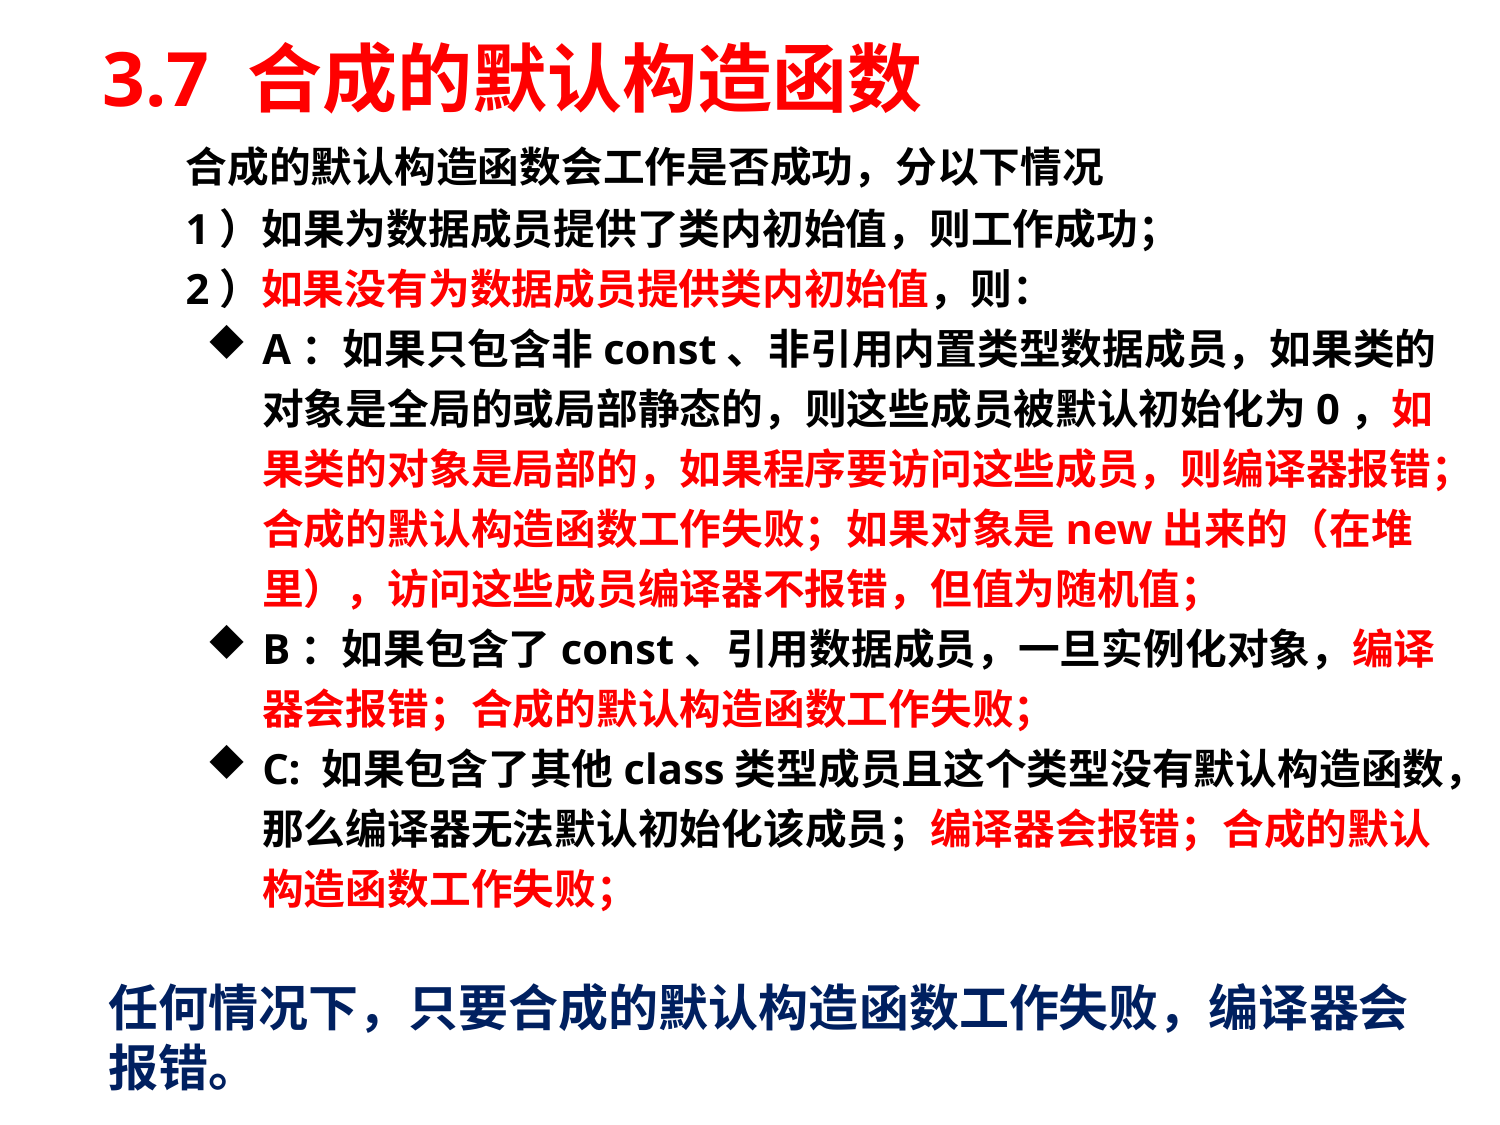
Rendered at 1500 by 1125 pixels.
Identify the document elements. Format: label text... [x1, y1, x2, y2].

text_box 合成的默认构造函数会工作是否成功，分以下情况 1）如果为数据成员提供了类内初始值，则工作成功； 2）如果没有为数据成员提供类内初始值，则： A：如果只包含非const、非引用内置类型数据成员，如果类的对象是全局的或局部静态的，则这些成员被默认初始化为0，如果类的对象是局部的，如果程序要访问这些成员，则编译器报错；合成的默认构造函数工作失败；如果对象是new出来的（在堆里），访问这些成员编译器不报错，但值为随机值； B：如果包含了const、引用数据成员，一旦实例化对象，编译器会报错；合成的默认构造函数工作失败； C: 如果包含了其他class类型成员且这个类型没有默认构造函数，那么编译器无法默认初始化该成员；编译器会报错；合成的默认构造函数工作失败； [20, 113, 1471, 929]
text_box 任何情况下，只要合成的默认构造函数工作失败，编译器会 报错。 [94, 969, 1424, 1105]
title 3.7 合成的默认构造函数 [87, 7, 1363, 113]
